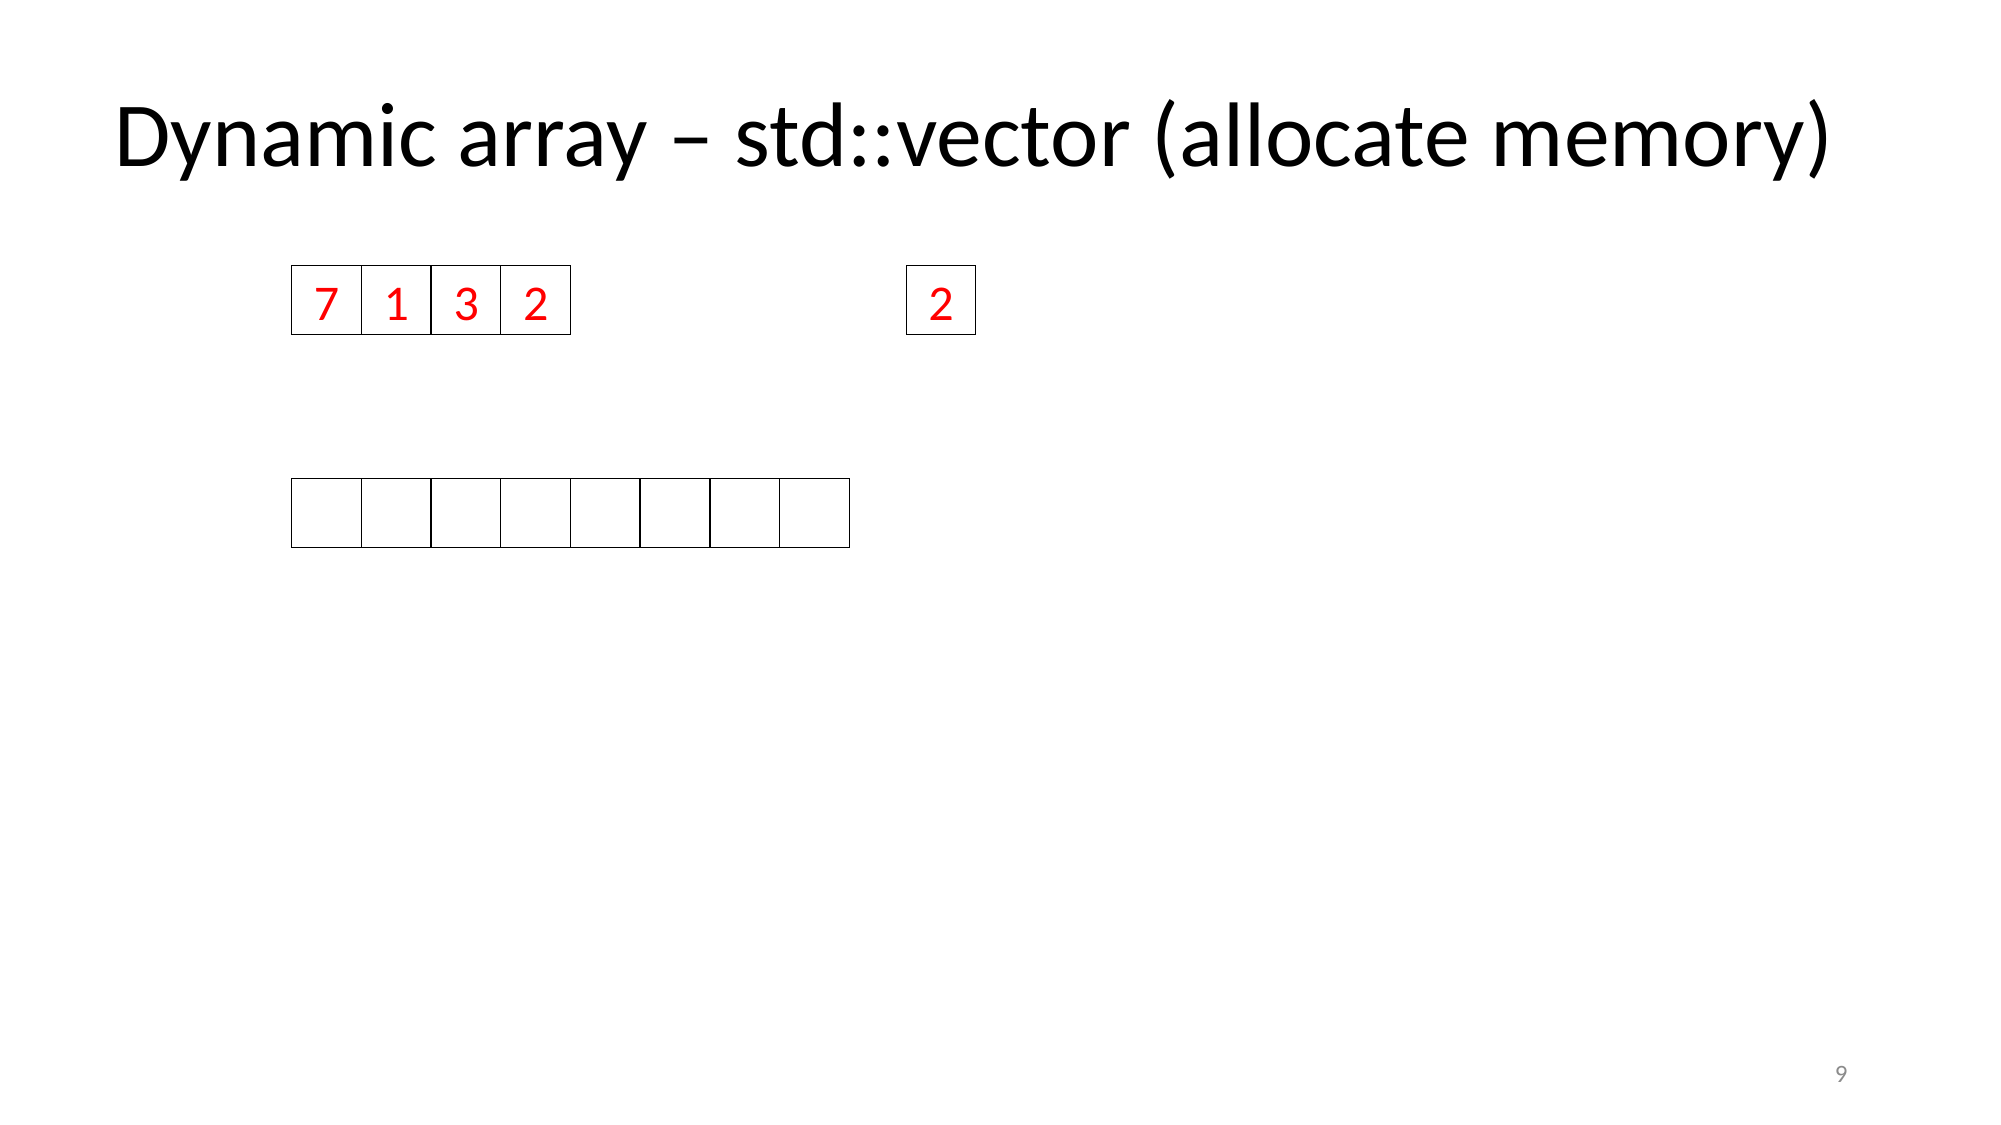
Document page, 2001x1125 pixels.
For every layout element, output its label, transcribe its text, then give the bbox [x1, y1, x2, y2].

text_box [709, 478, 779, 548]
text_box [291, 478, 361, 548]
text_box [361, 478, 431, 548]
slide_number 9 [1412, 1042, 1863, 1103]
text_box [779, 478, 850, 548]
title Dynamic array – std::vector (allocate memory) [99, 67, 1900, 207]
text_box [570, 478, 640, 548]
text_box 7 [291, 265, 361, 335]
text_box 2 [906, 265, 976, 335]
text_box 2 [500, 265, 571, 335]
text_box 1 [361, 265, 431, 335]
text_box [640, 478, 709, 548]
text_box 3 [431, 265, 500, 335]
text_box [431, 478, 500, 548]
text_box [500, 478, 570, 548]
